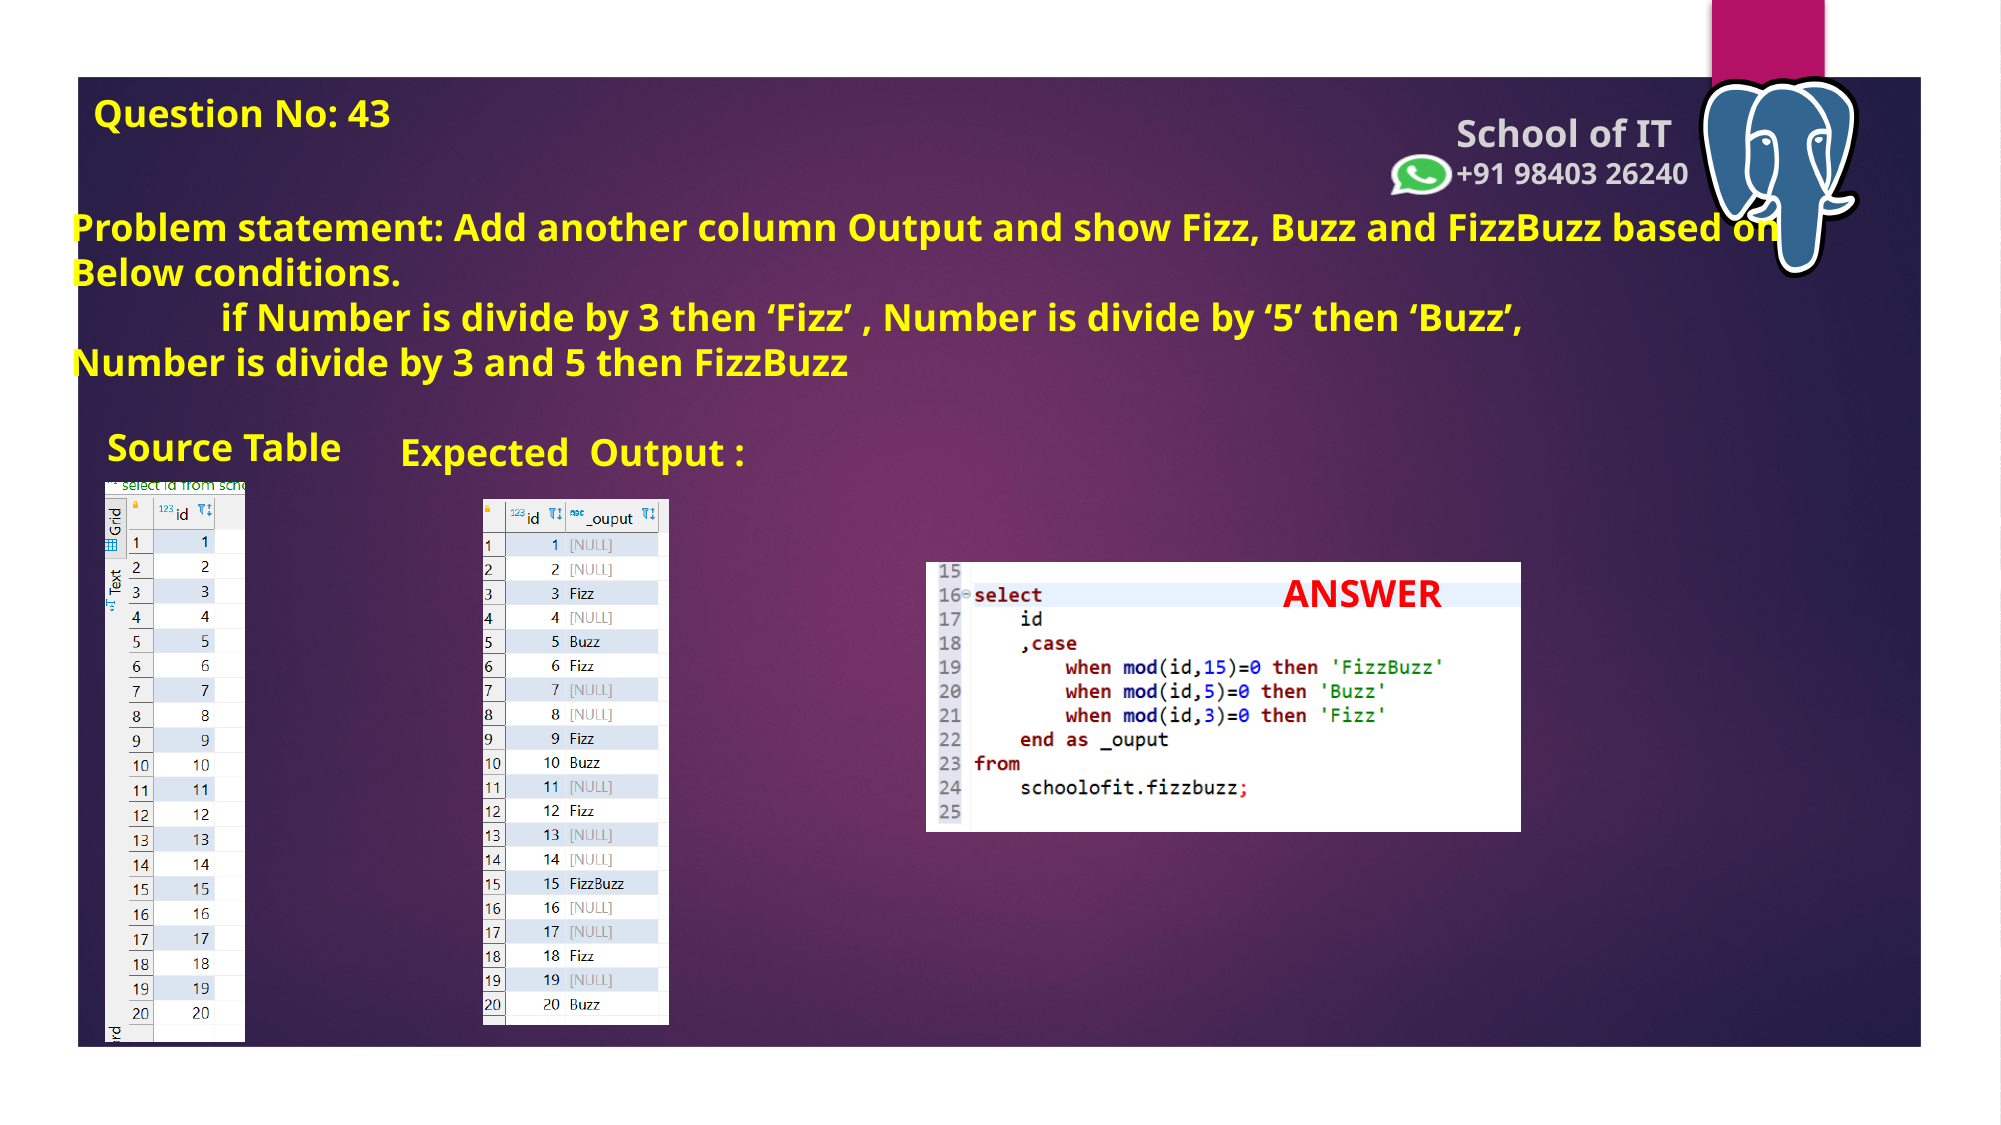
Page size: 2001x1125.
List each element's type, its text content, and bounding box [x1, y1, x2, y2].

picture [926, 562, 1521, 832]
text_box Source Table [92, 416, 358, 477]
text_box Expected Output : [385, 421, 761, 482]
picture [1384, 150, 1459, 200]
text_box School of IT +91 98403 26240 [1441, 102, 1690, 196]
text_box Question No: 43 [78, 82, 533, 187]
picture [105, 481, 245, 1042]
picture [483, 498, 669, 1025]
text_box Problem statement: Add another column Output and show Fizz, Buzz and FizzBuzz based on Below conditions. if Number is divide by 3 then ‘Fizz’ , Number is divide by ‘5’ then ‘Buzz’, Number is divide by 3 and 5 then FizzBuzz [55, 196, 1798, 392]
picture [1696, 76, 1862, 278]
